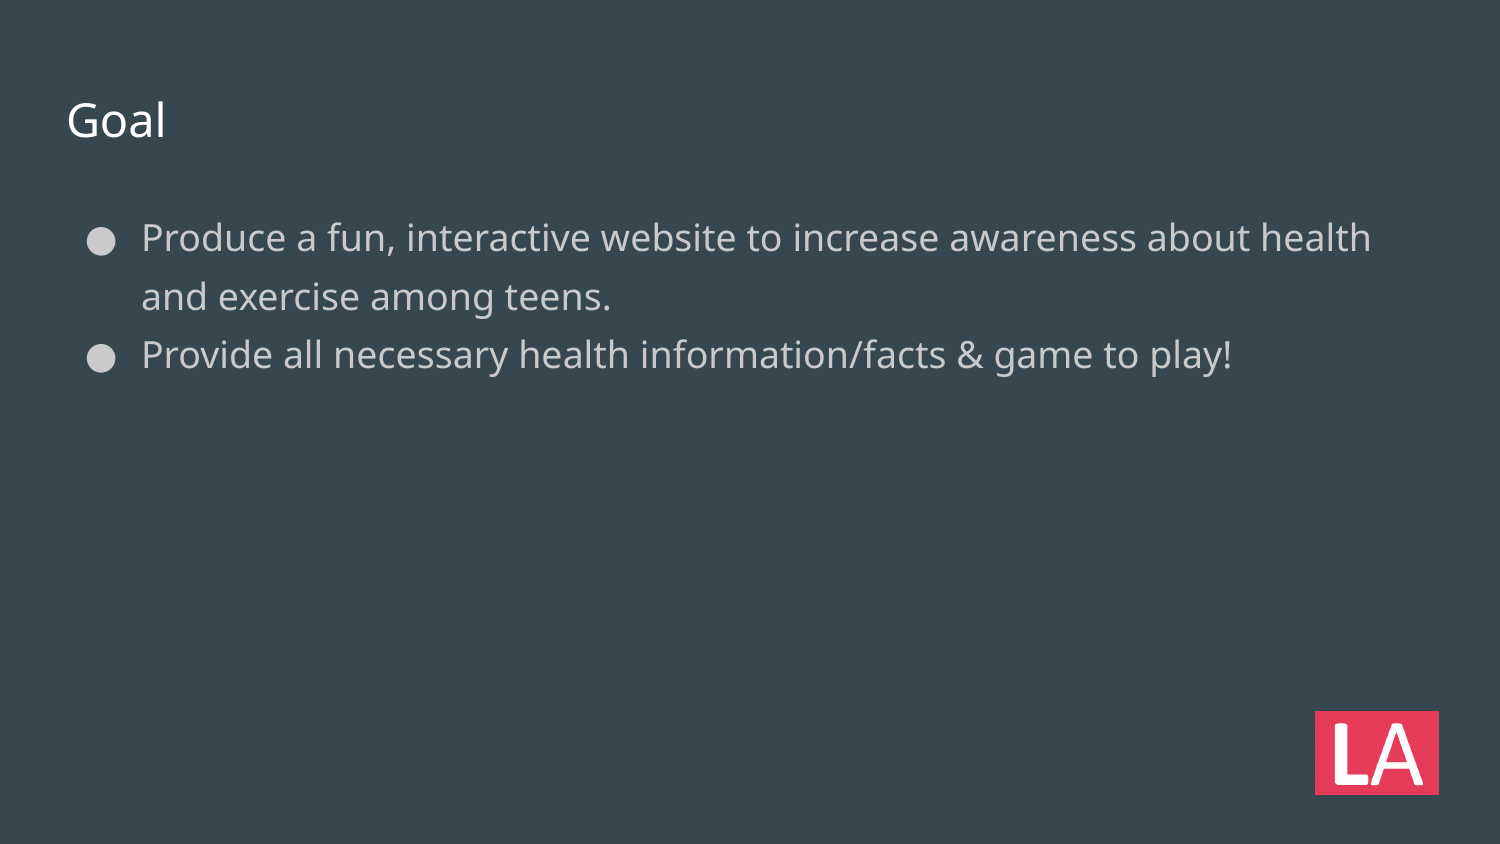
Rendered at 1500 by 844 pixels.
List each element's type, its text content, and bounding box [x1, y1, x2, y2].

list Produce a fun, interactive website to increase awareness about health and exercise among teens. Provide all necessary health information/facts & game to play! [51, 189, 1449, 750]
picture [1315, 711, 1439, 795]
title Goal [51, 72, 1449, 167]
